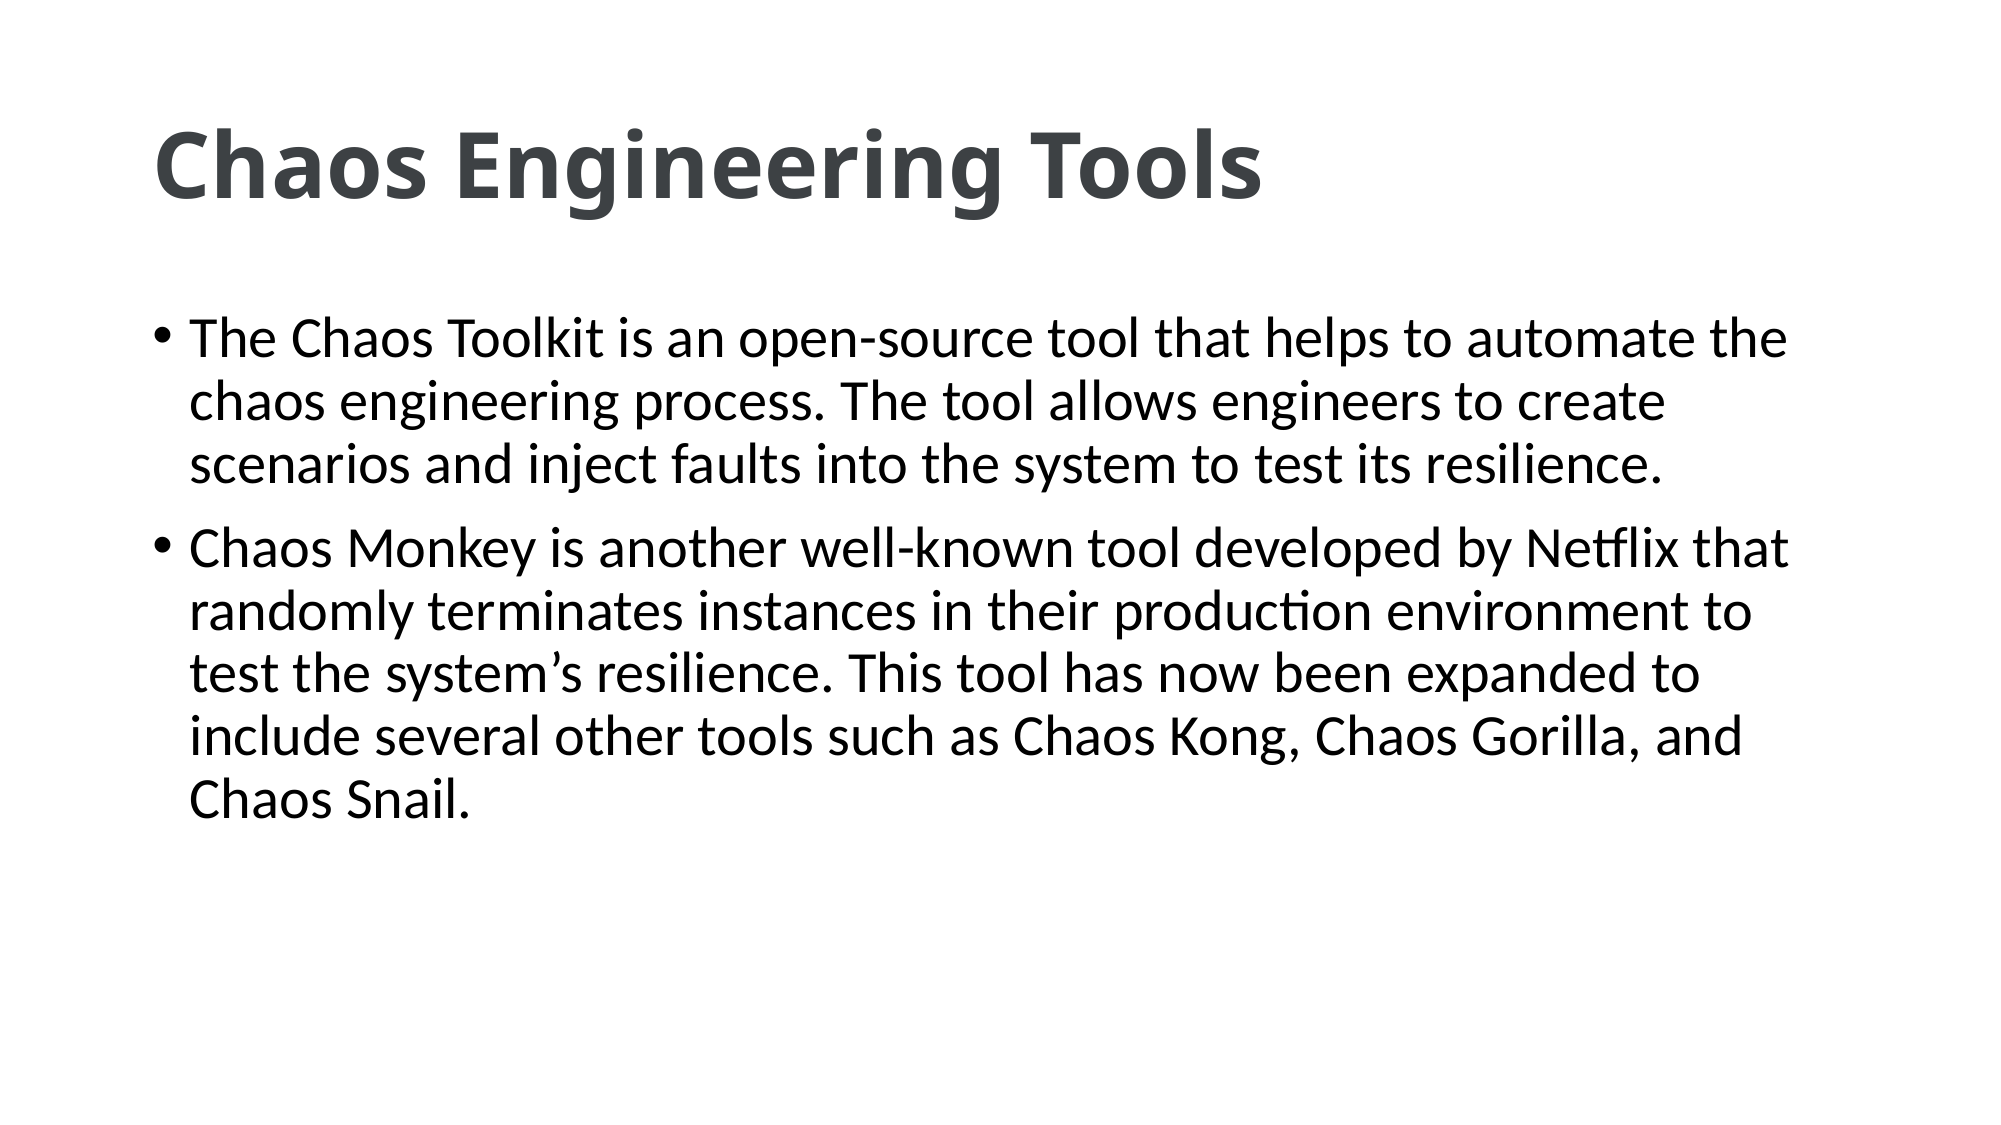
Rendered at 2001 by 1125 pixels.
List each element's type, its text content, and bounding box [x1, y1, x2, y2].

title Chaos Engineering Tools [137, 59, 1863, 278]
list The Chaos Toolkit is an open-source tool that helps to automate the chaos engineering process. The tool allows engineers to create scenarios and inject faults into the system to test its resilience. Chaos Monkey is another well-known tool developed by Netflix that randomly terminates instances in their production environment to test the system’s resilience. This tool has now been expanded to include several other tools such as Chaos Kong, Chaos Gorilla, and Chaos Snail. [137, 299, 1863, 1014]
